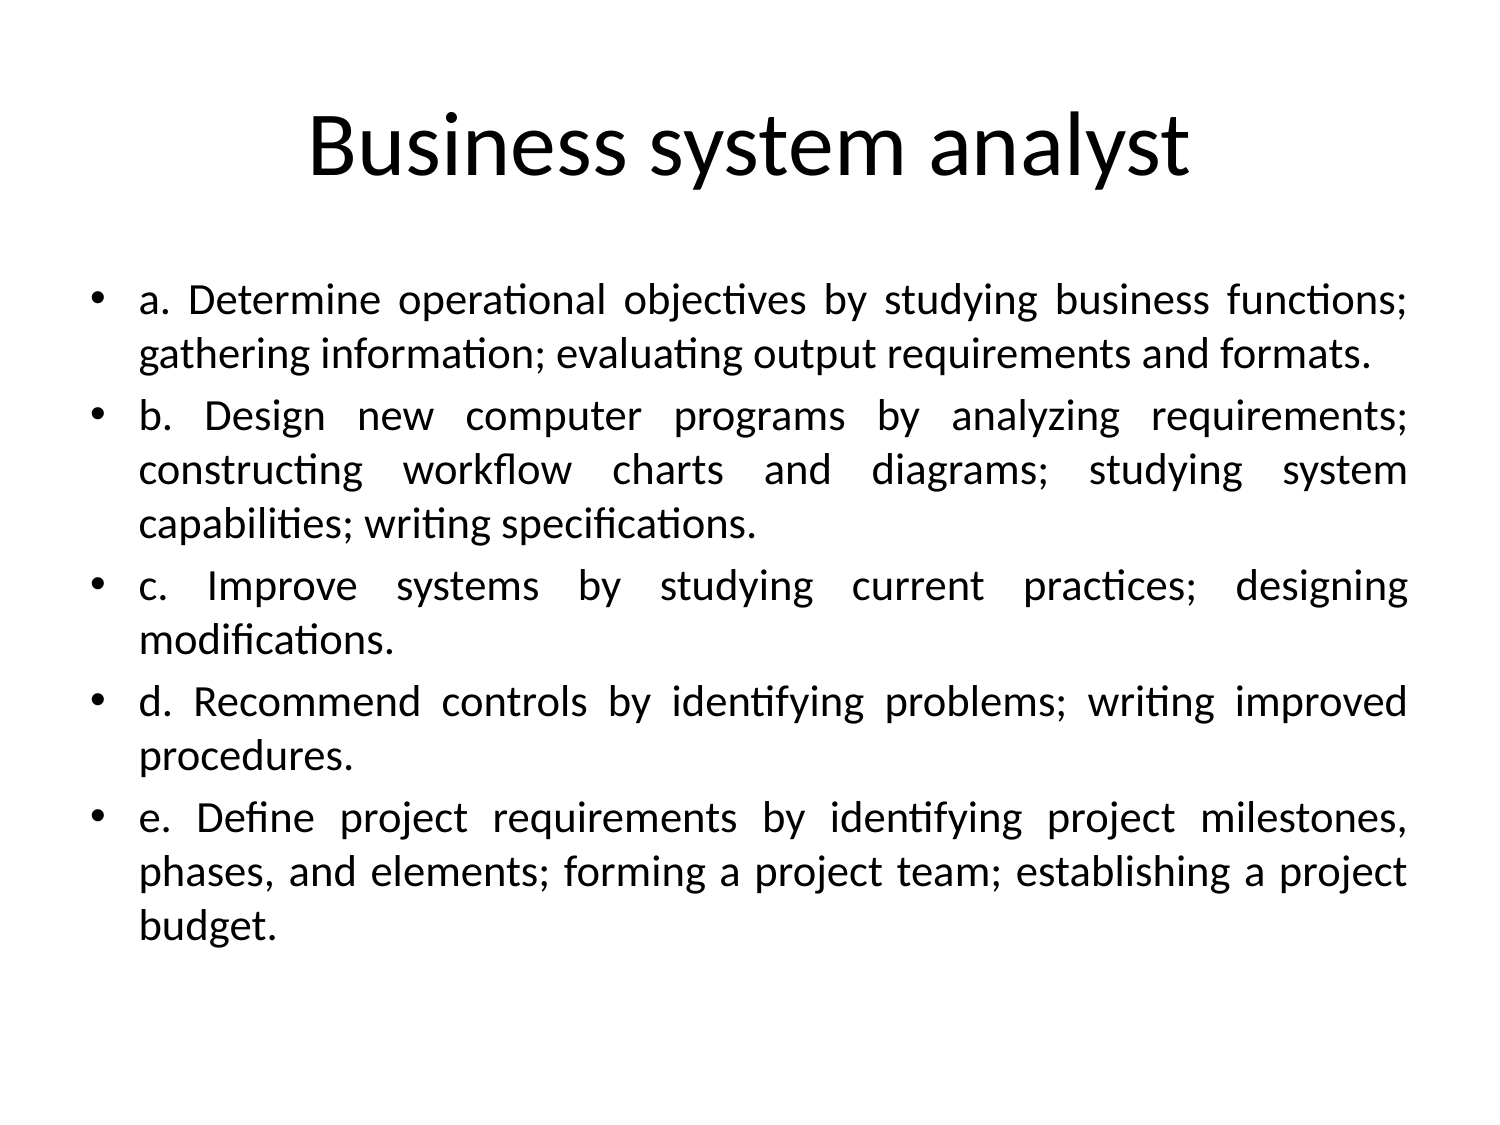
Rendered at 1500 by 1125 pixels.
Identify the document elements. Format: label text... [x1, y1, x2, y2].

title Business system analyst [75, 45, 1425, 233]
list a. Determine operational objectives by studying business functions; gathering information; evaluating output requirements and formats. b. Design new computer programs by analyzing requirements; constructing workflow charts and diagrams; studying system capabilities; writing specifications. c. Improve systems by studying current practices; designing modifications. d. Recommend controls by identifying problems; writing improved procedures. e. Define project requirements by identifying project milestones, phases, and elements; forming a project team; establishing a project budget. [75, 262, 1425, 1005]
